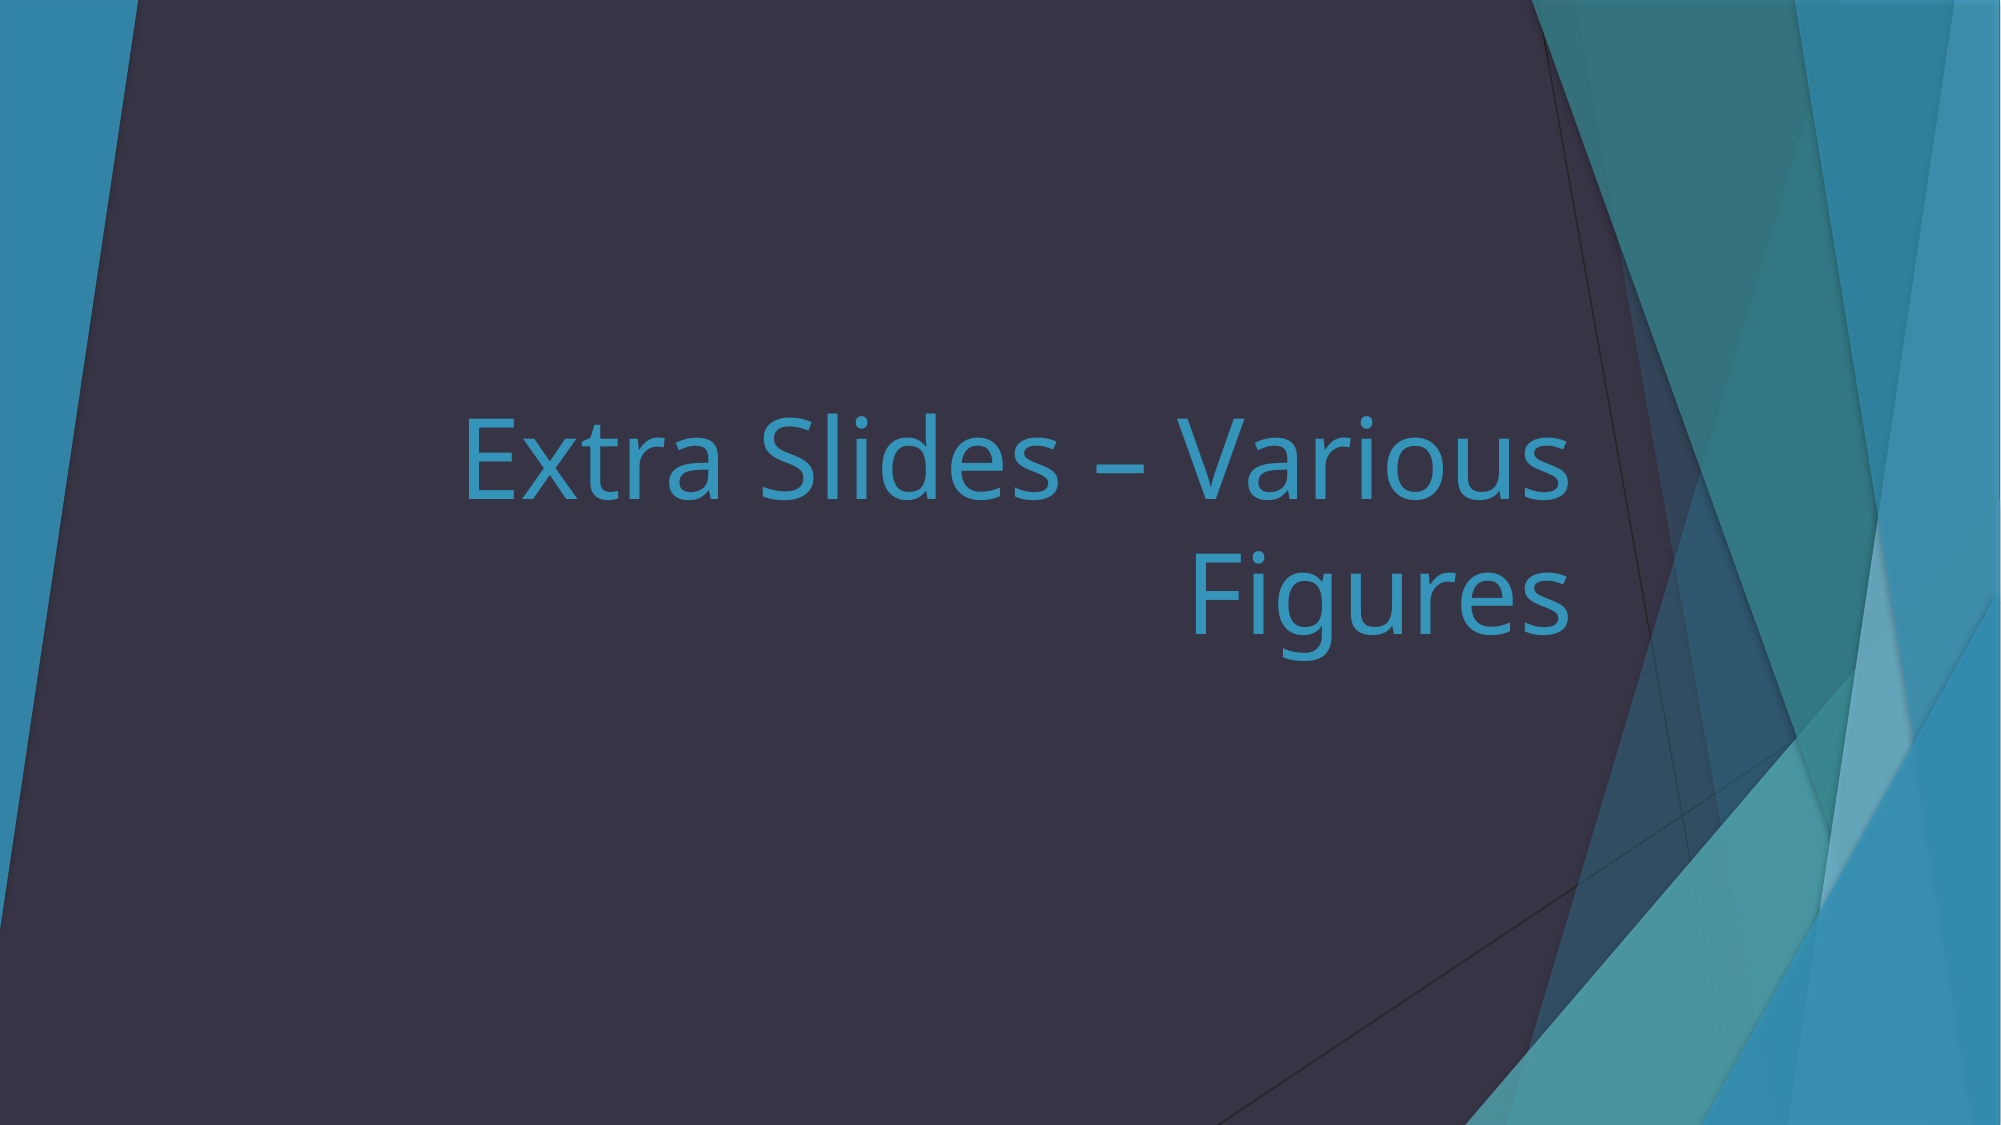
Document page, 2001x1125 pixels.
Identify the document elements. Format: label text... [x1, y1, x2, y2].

title Extra Slides – Various Figures [83, 394, 1589, 665]
